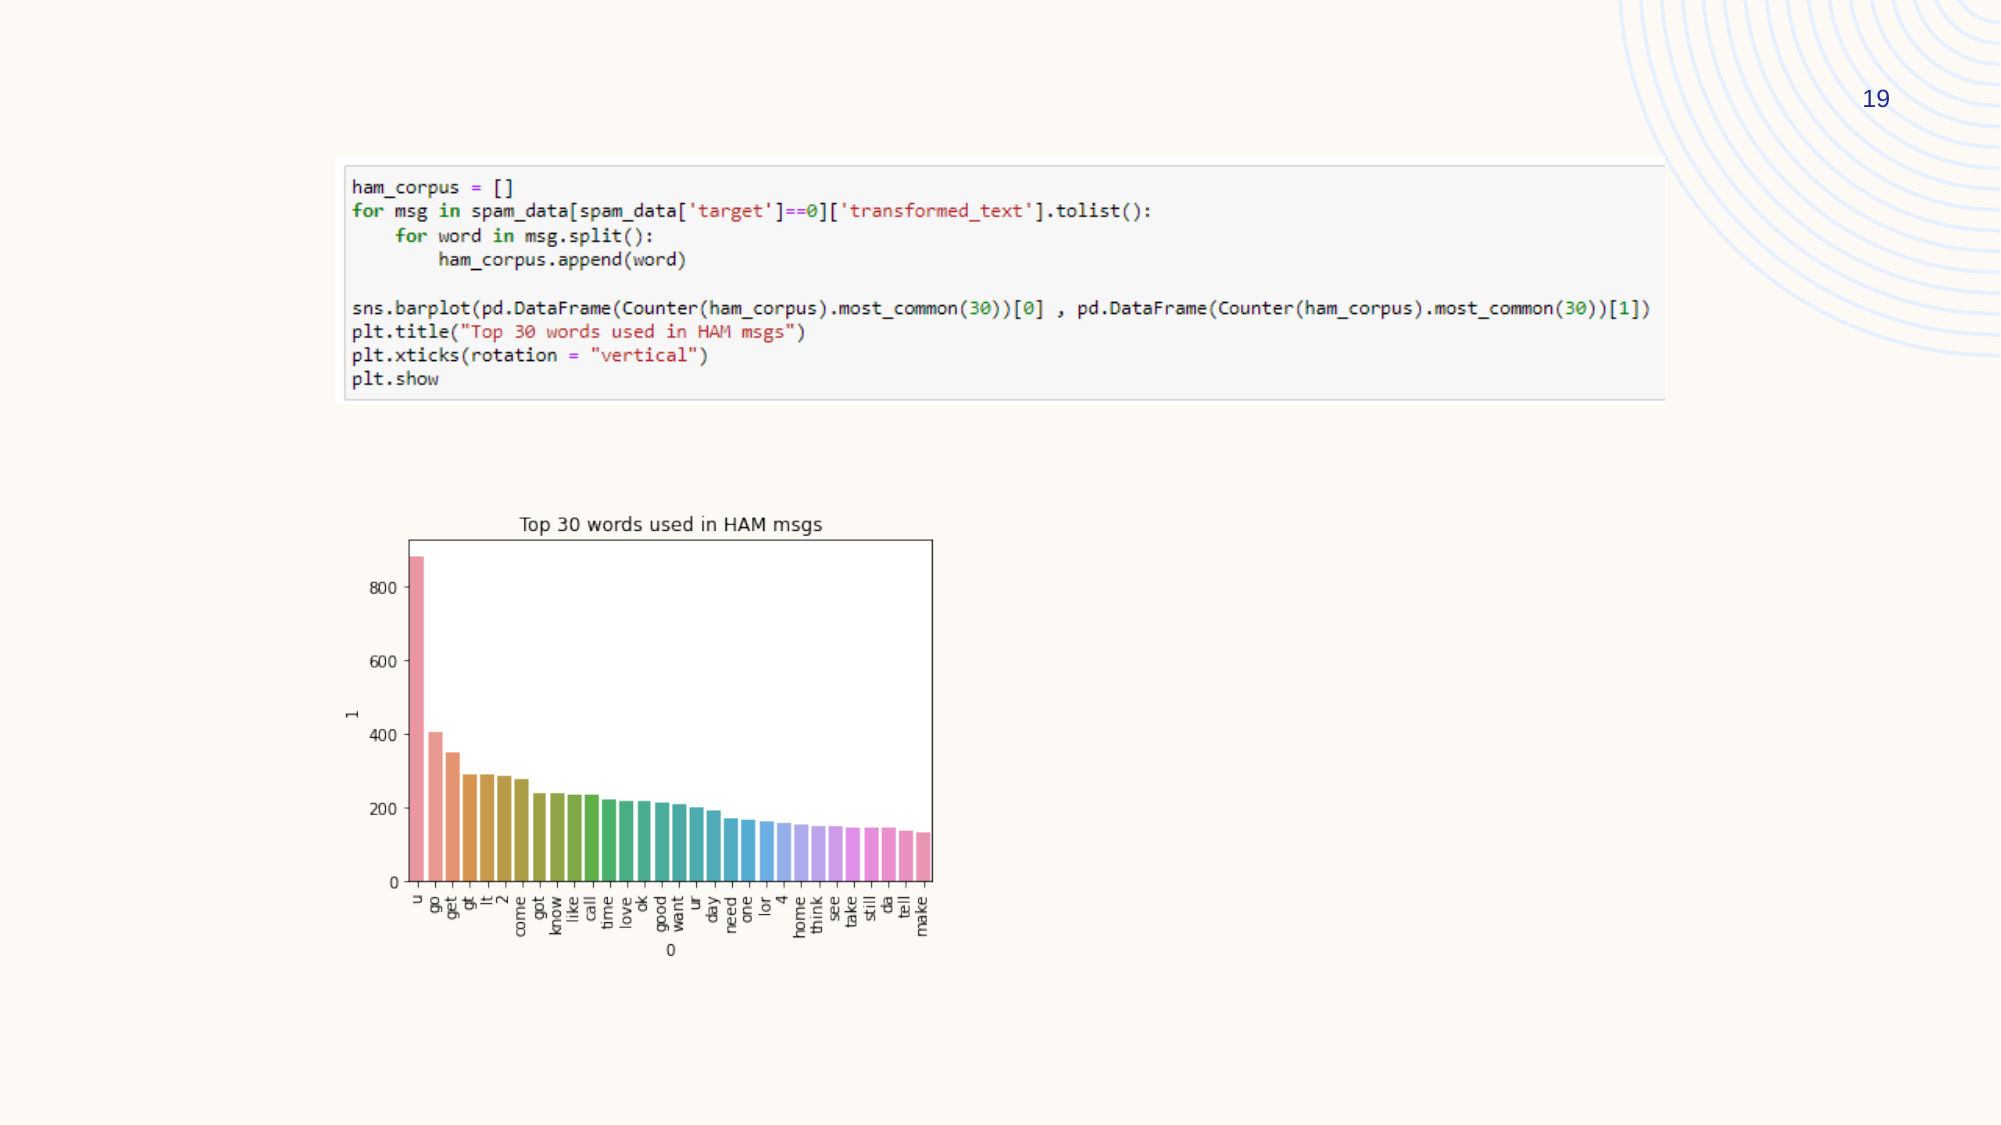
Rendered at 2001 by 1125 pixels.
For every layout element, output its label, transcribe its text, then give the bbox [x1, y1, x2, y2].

slide_number 19 [1795, 75, 1958, 120]
picture [335, 156, 1665, 404]
picture [334, 505, 943, 969]
